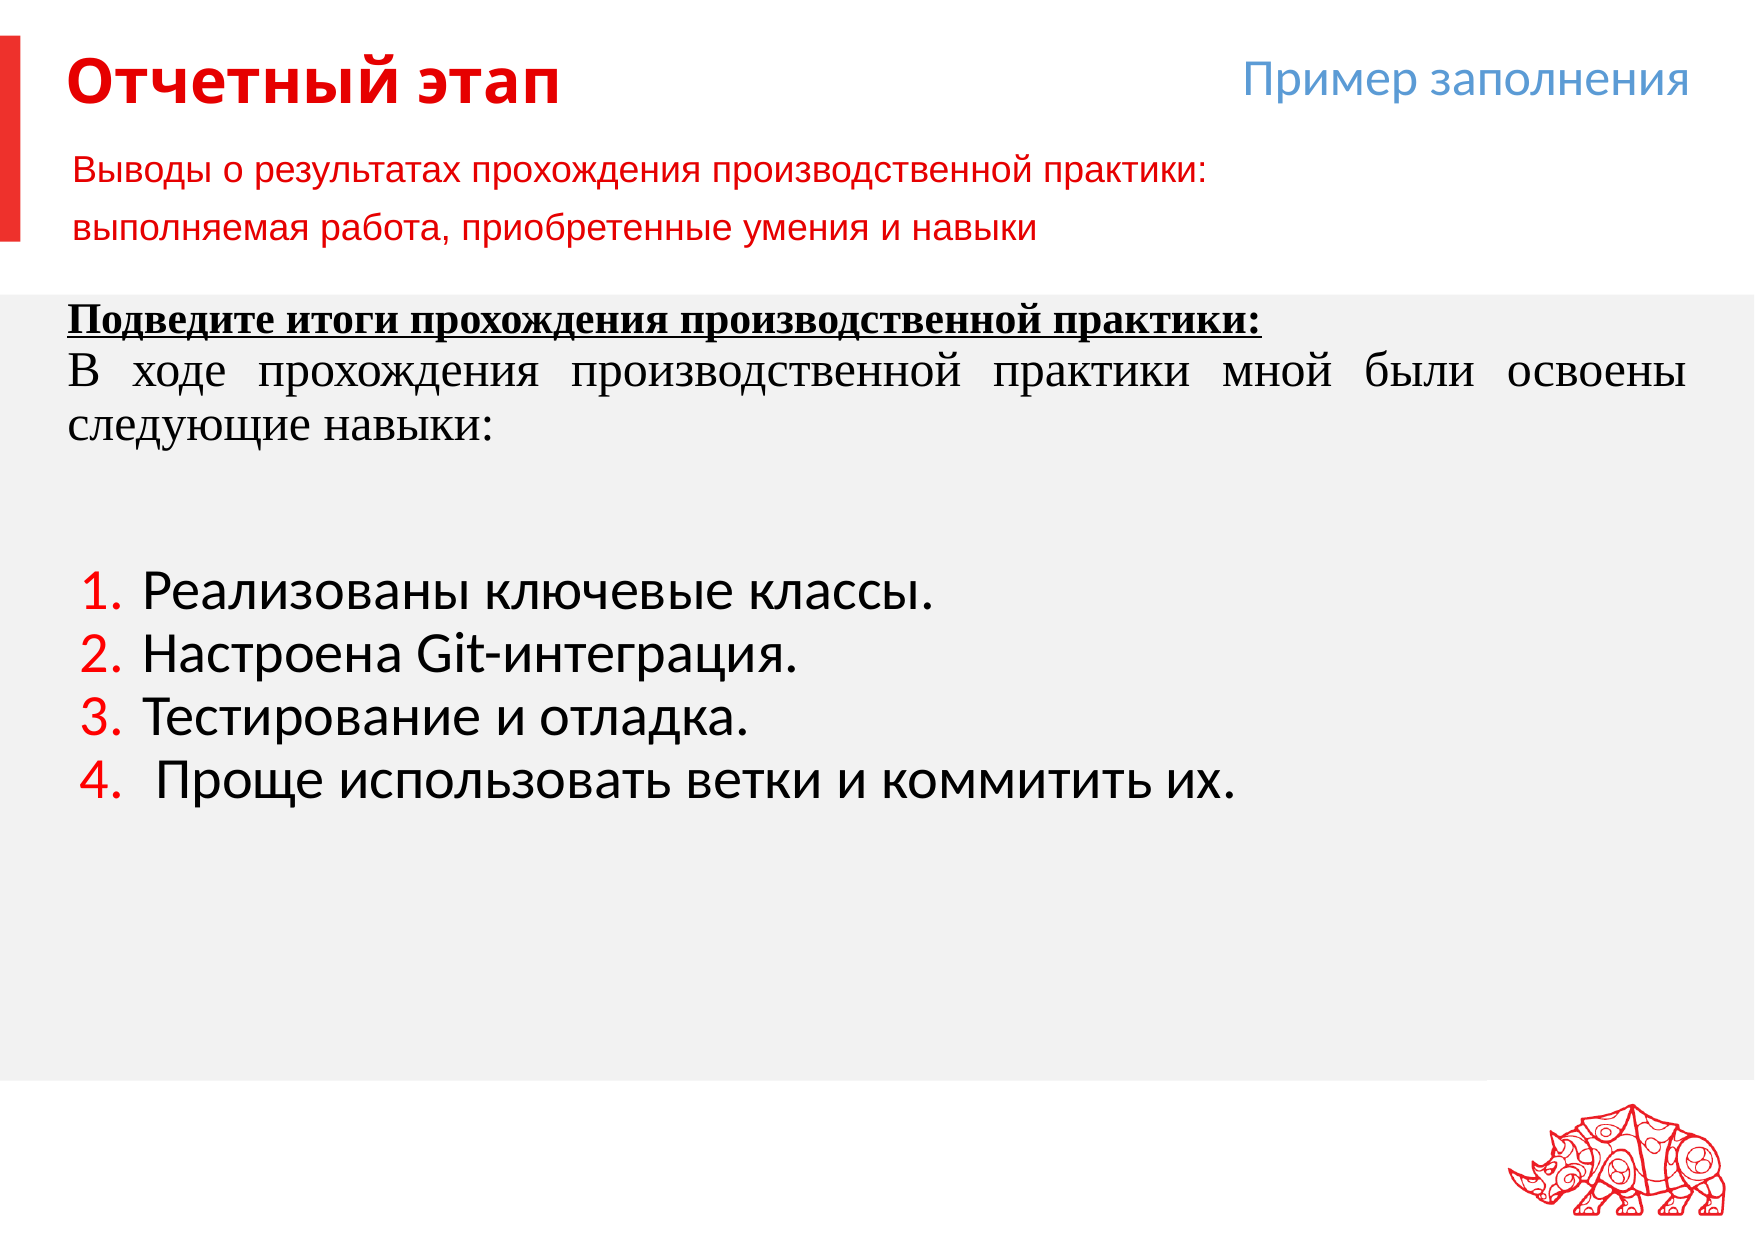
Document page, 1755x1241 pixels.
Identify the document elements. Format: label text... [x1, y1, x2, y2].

title Отчетный этап [65, 49, 1732, 301]
list Выводы о результатах прохождения производственной практики: выполняемая работа, приобретенные умения и навыки [40, 114, 1653, 284]
text_box Пример заполнения [1207, 36, 1726, 115]
picture [1487, 1080, 1755, 1229]
list Подведите итоги прохождения производственной практики: В ходе прохождения производственной практики мной были освоены следующие навыки: Реализованы ключевые классы. Настроена Git-интеграция. Тестирование и отладка. Проще использовать ветки и коммитить их. [50, 287, 1705, 931]
